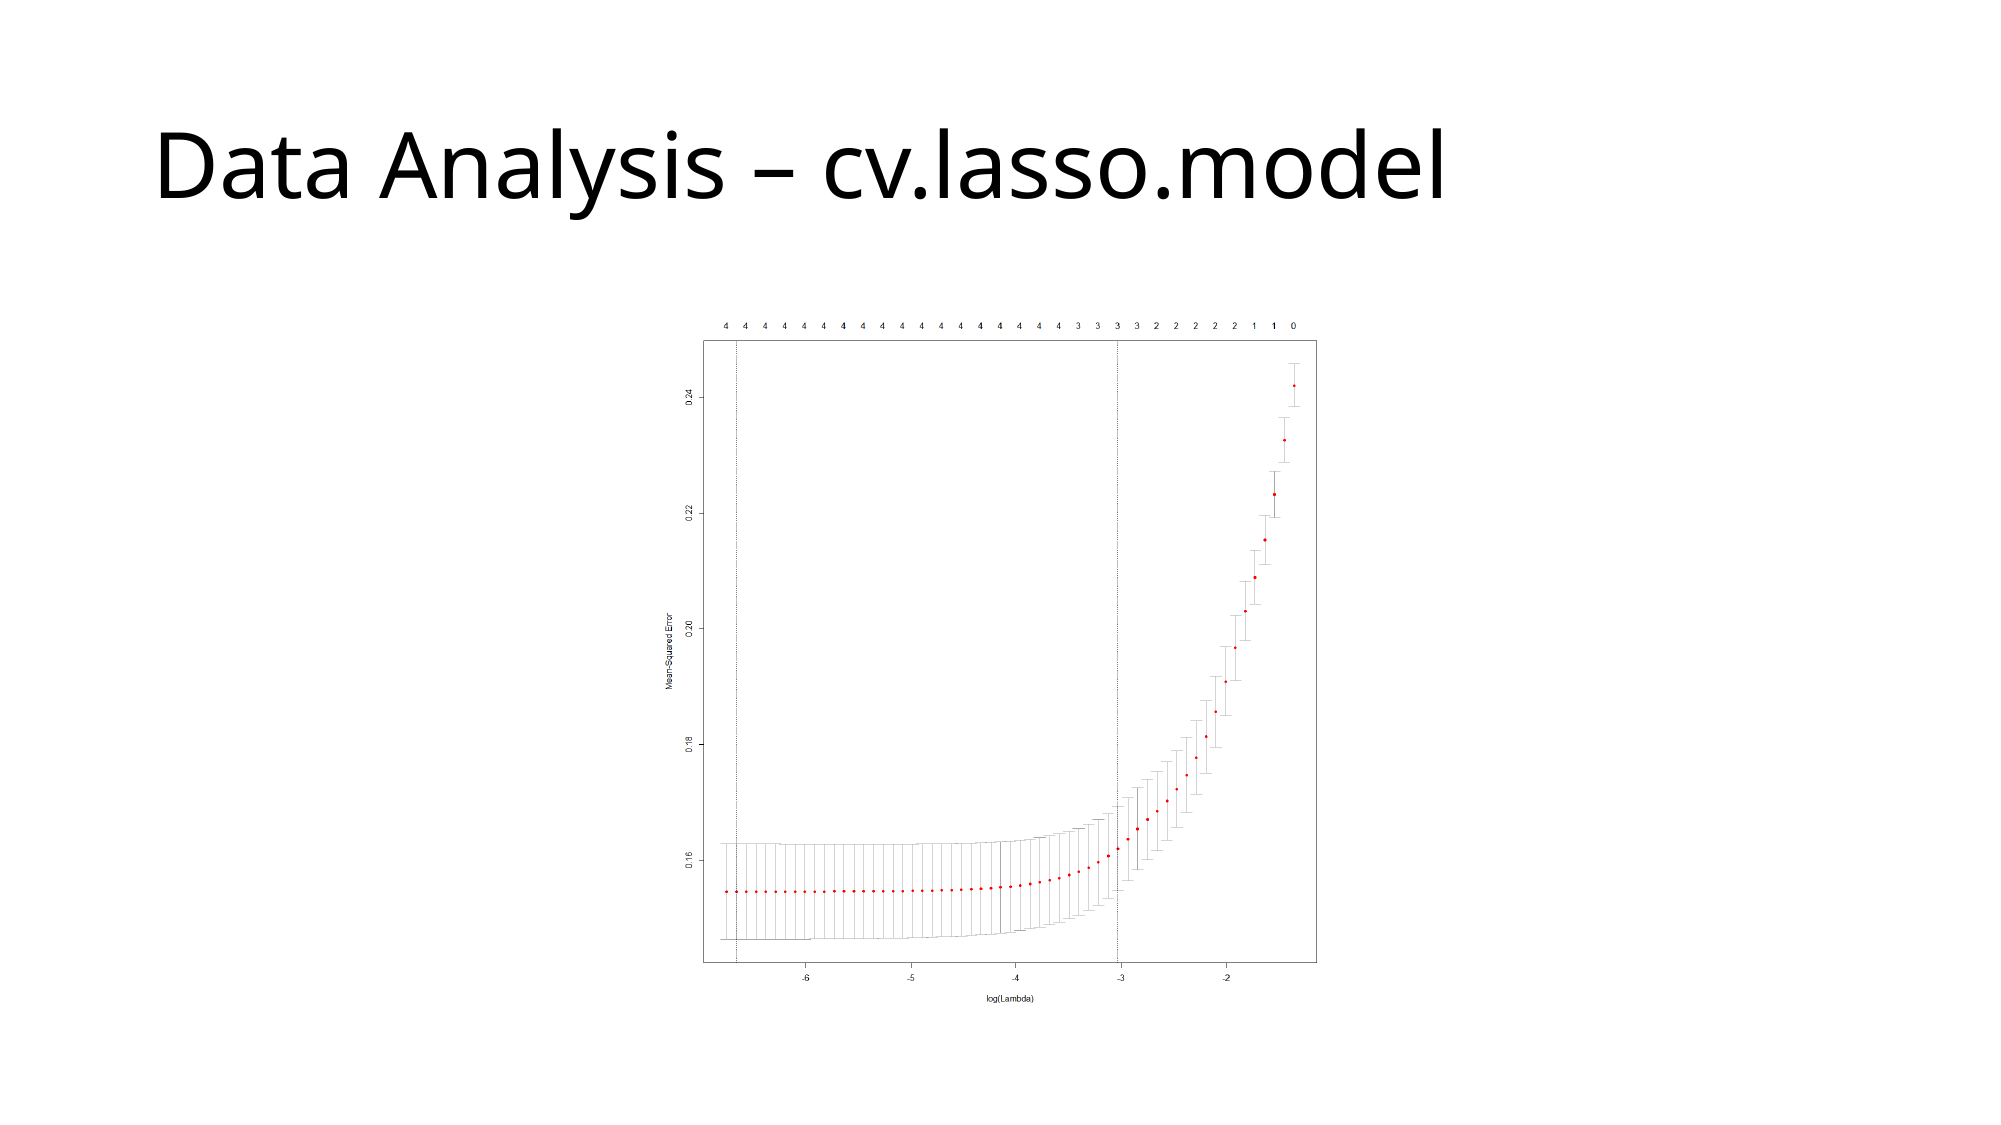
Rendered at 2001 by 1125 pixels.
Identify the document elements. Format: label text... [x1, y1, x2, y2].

title Data Analysis – cv.lasso.model [137, 59, 1863, 278]
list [662, 299, 1338, 1014]
